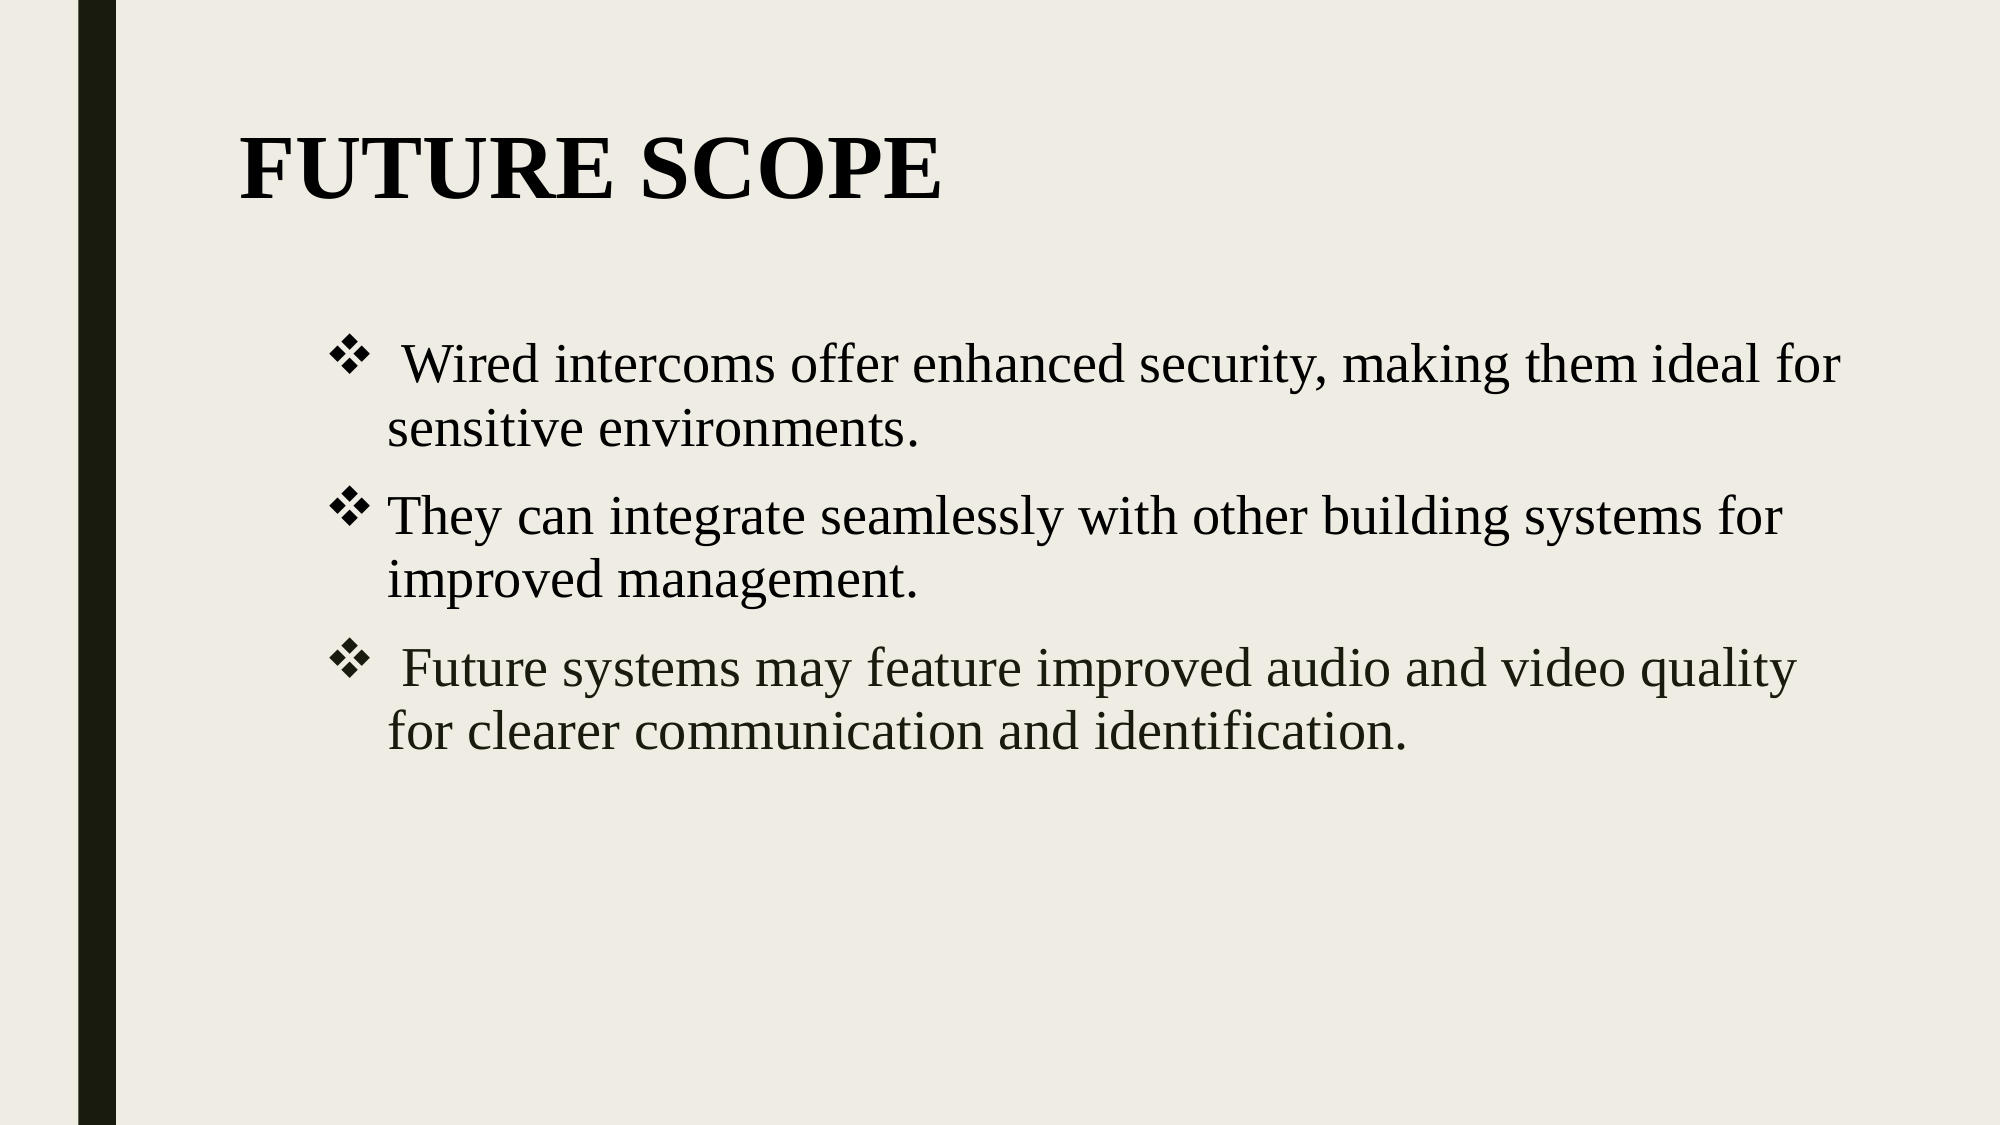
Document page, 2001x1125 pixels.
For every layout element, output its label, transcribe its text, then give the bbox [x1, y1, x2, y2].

text_box FUTURE SCOPE [225, 99, 1098, 224]
list Wired intercoms offer enhanced security, making them ideal for sensitive environments. They can integrate seamlessly with other building systems for improved management. Future systems may feature improved audio and video quality for clearer communication and identification. [309, 324, 1885, 912]
